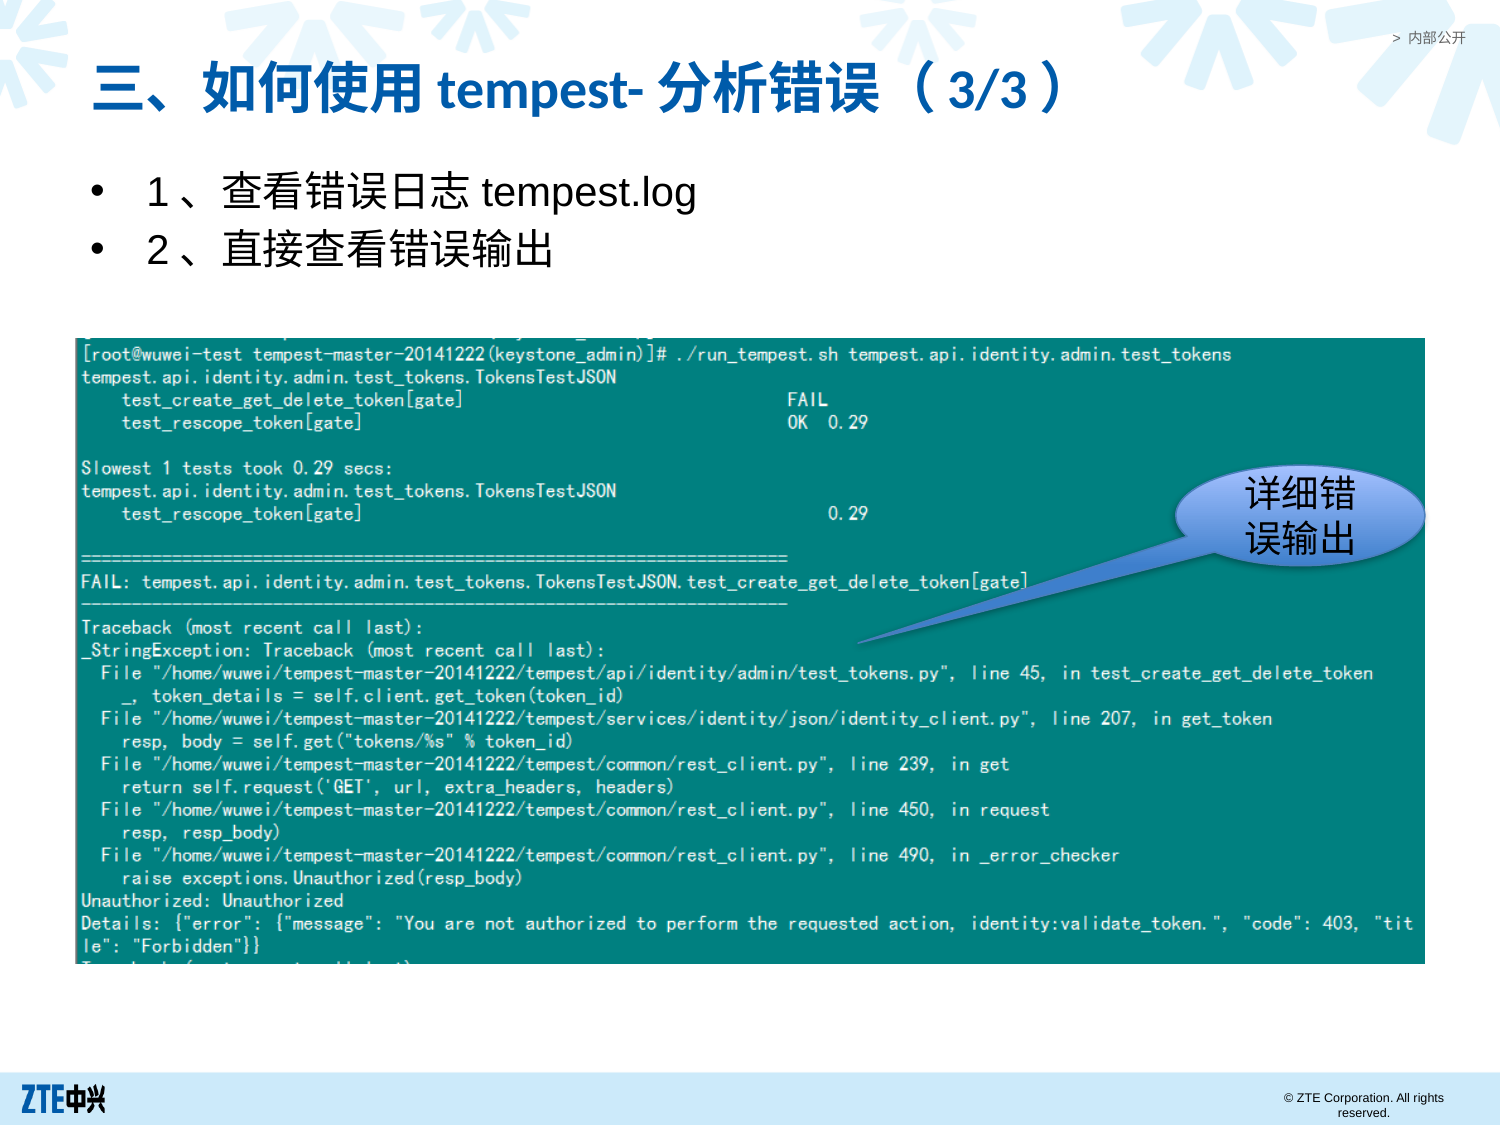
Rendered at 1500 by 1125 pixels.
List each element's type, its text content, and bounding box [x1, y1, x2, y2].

title 三、如何使用tempest-分析错误（3/3） [75, 45, 1425, 128]
picture [0, 0, 1500, 1125]
text_box 1、查看错误日志tempest.log 2、直接查看错误输出 [74, 157, 1478, 1076]
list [74, 338, 1426, 964]
